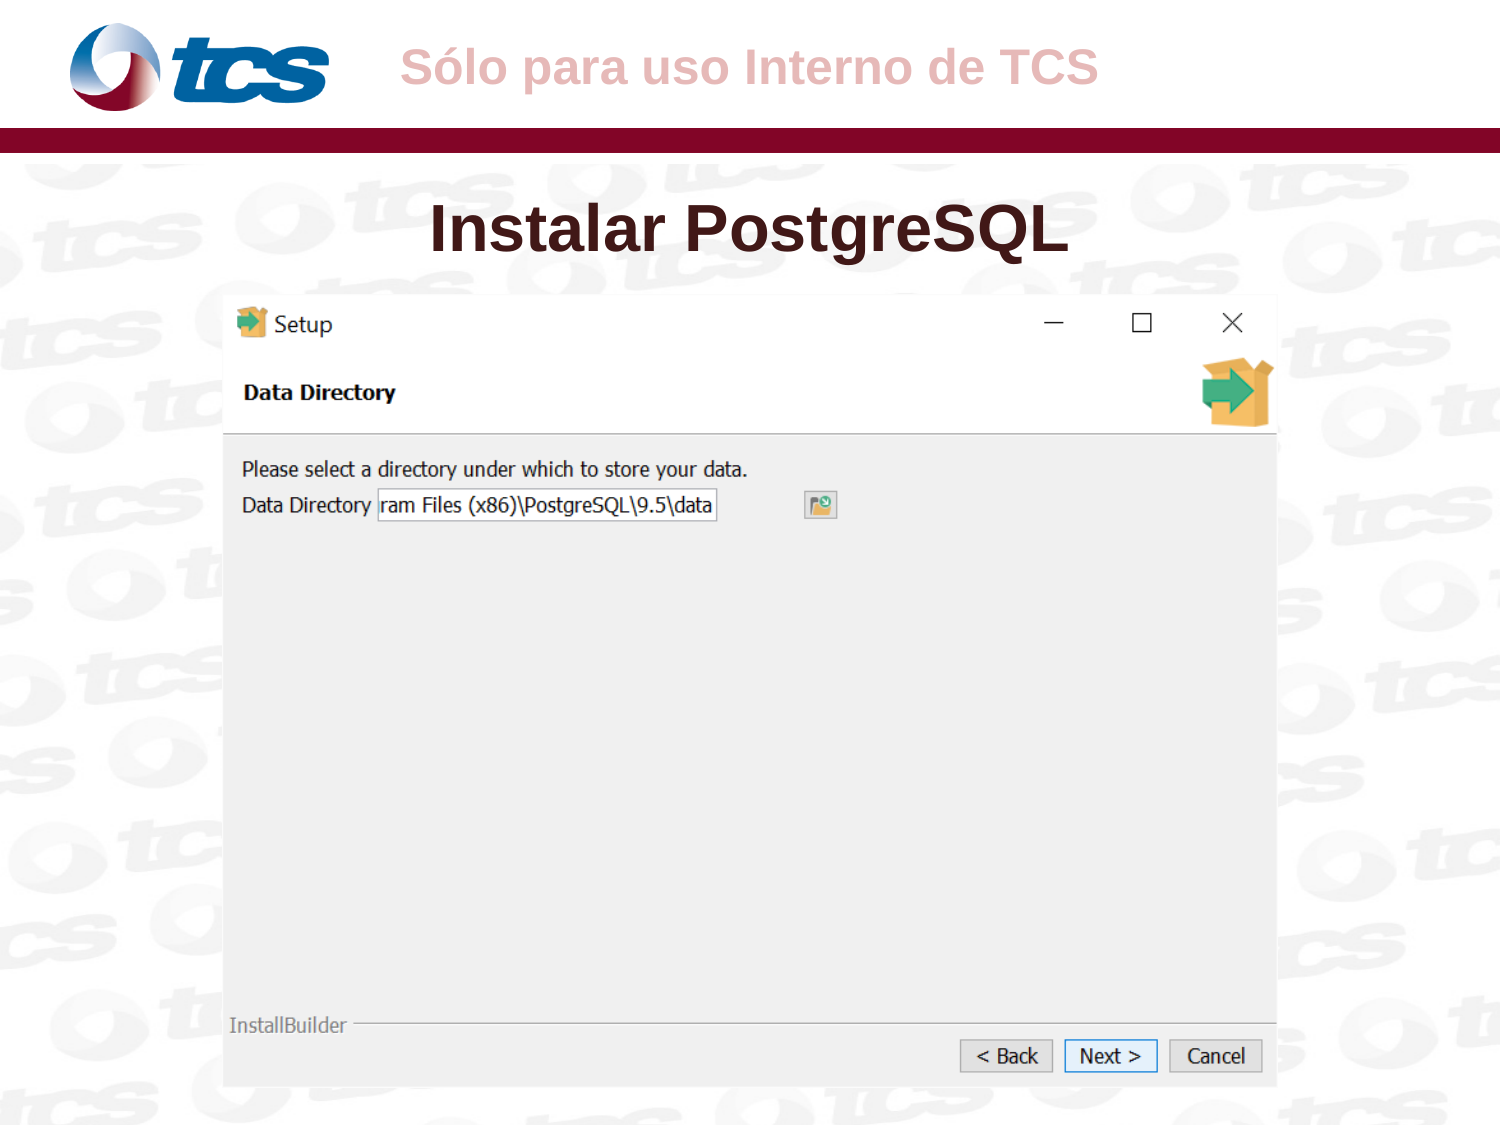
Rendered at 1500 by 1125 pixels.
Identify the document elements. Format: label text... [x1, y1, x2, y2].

picture [70, 23, 329, 111]
title Instalar PostgreSQL [37, 174, 1463, 275]
picture [0, 164, 1500, 1125]
picture [0, 128, 1500, 153]
